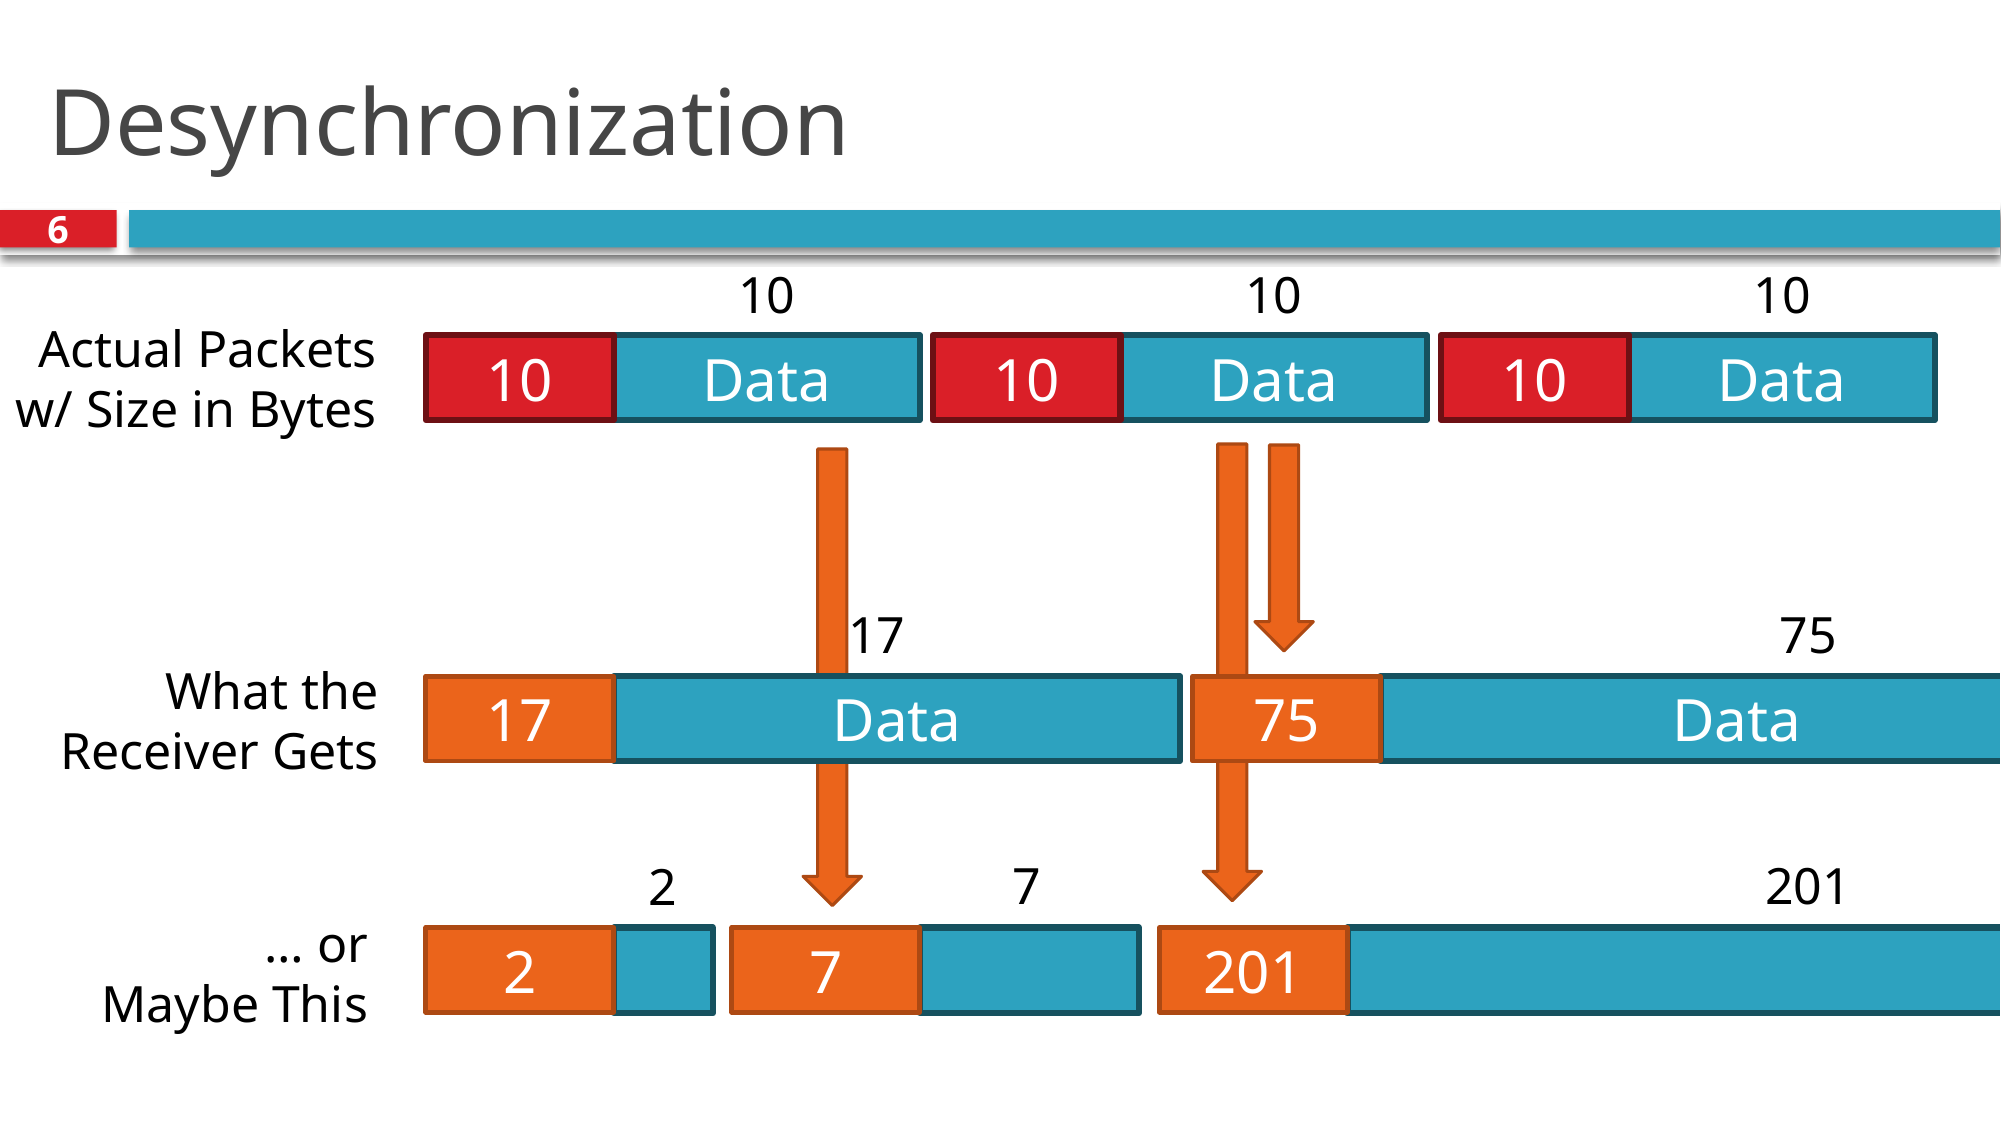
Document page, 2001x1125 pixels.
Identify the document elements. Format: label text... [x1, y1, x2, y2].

text_box 10 [425, 335, 614, 420]
text_box 75 [1191, 675, 1382, 762]
text_box 201 [1158, 926, 1349, 1014]
text_box 2 [634, 847, 693, 923]
text_box [1216, 442, 1249, 675]
text_box 7 [730, 926, 921, 1014]
text_box [1201, 762, 1263, 902]
text_box Data [615, 676, 1180, 761]
text_box 75 [1764, 596, 1852, 672]
text_box 17 [833, 596, 921, 672]
text_box Data [1382, 676, 2000, 761]
text_box Data [1629, 335, 1935, 420]
text_box 10 [723, 256, 811, 331]
text_box 2 [424, 926, 615, 1014]
text_box Data [1121, 335, 1427, 420]
text_box [801, 761, 863, 907]
text_box 10 [1440, 335, 1629, 420]
text_box [1253, 443, 1315, 653]
text_box [921, 927, 1139, 1014]
text_box 10 [1738, 256, 1826, 331]
text_box [816, 447, 849, 676]
text_box … or Maybe This [86, 905, 383, 1041]
slide_number 6 [0, 206, 117, 257]
text_box [615, 927, 713, 1014]
text_box Actual Packets w/ Size in Bytes [0, 309, 392, 445]
text_box [1349, 927, 2000, 1014]
text_box 10 [1230, 256, 1317, 331]
text_box 7 [997, 846, 1056, 922]
text_box 10 [932, 335, 1121, 420]
text_box Data [614, 335, 920, 420]
text_box 17 [424, 675, 615, 762]
title Desynchronization [33, 37, 1967, 200]
text_box 201 [1750, 846, 1866, 922]
text_box What the Receiver Gets [45, 652, 394, 787]
